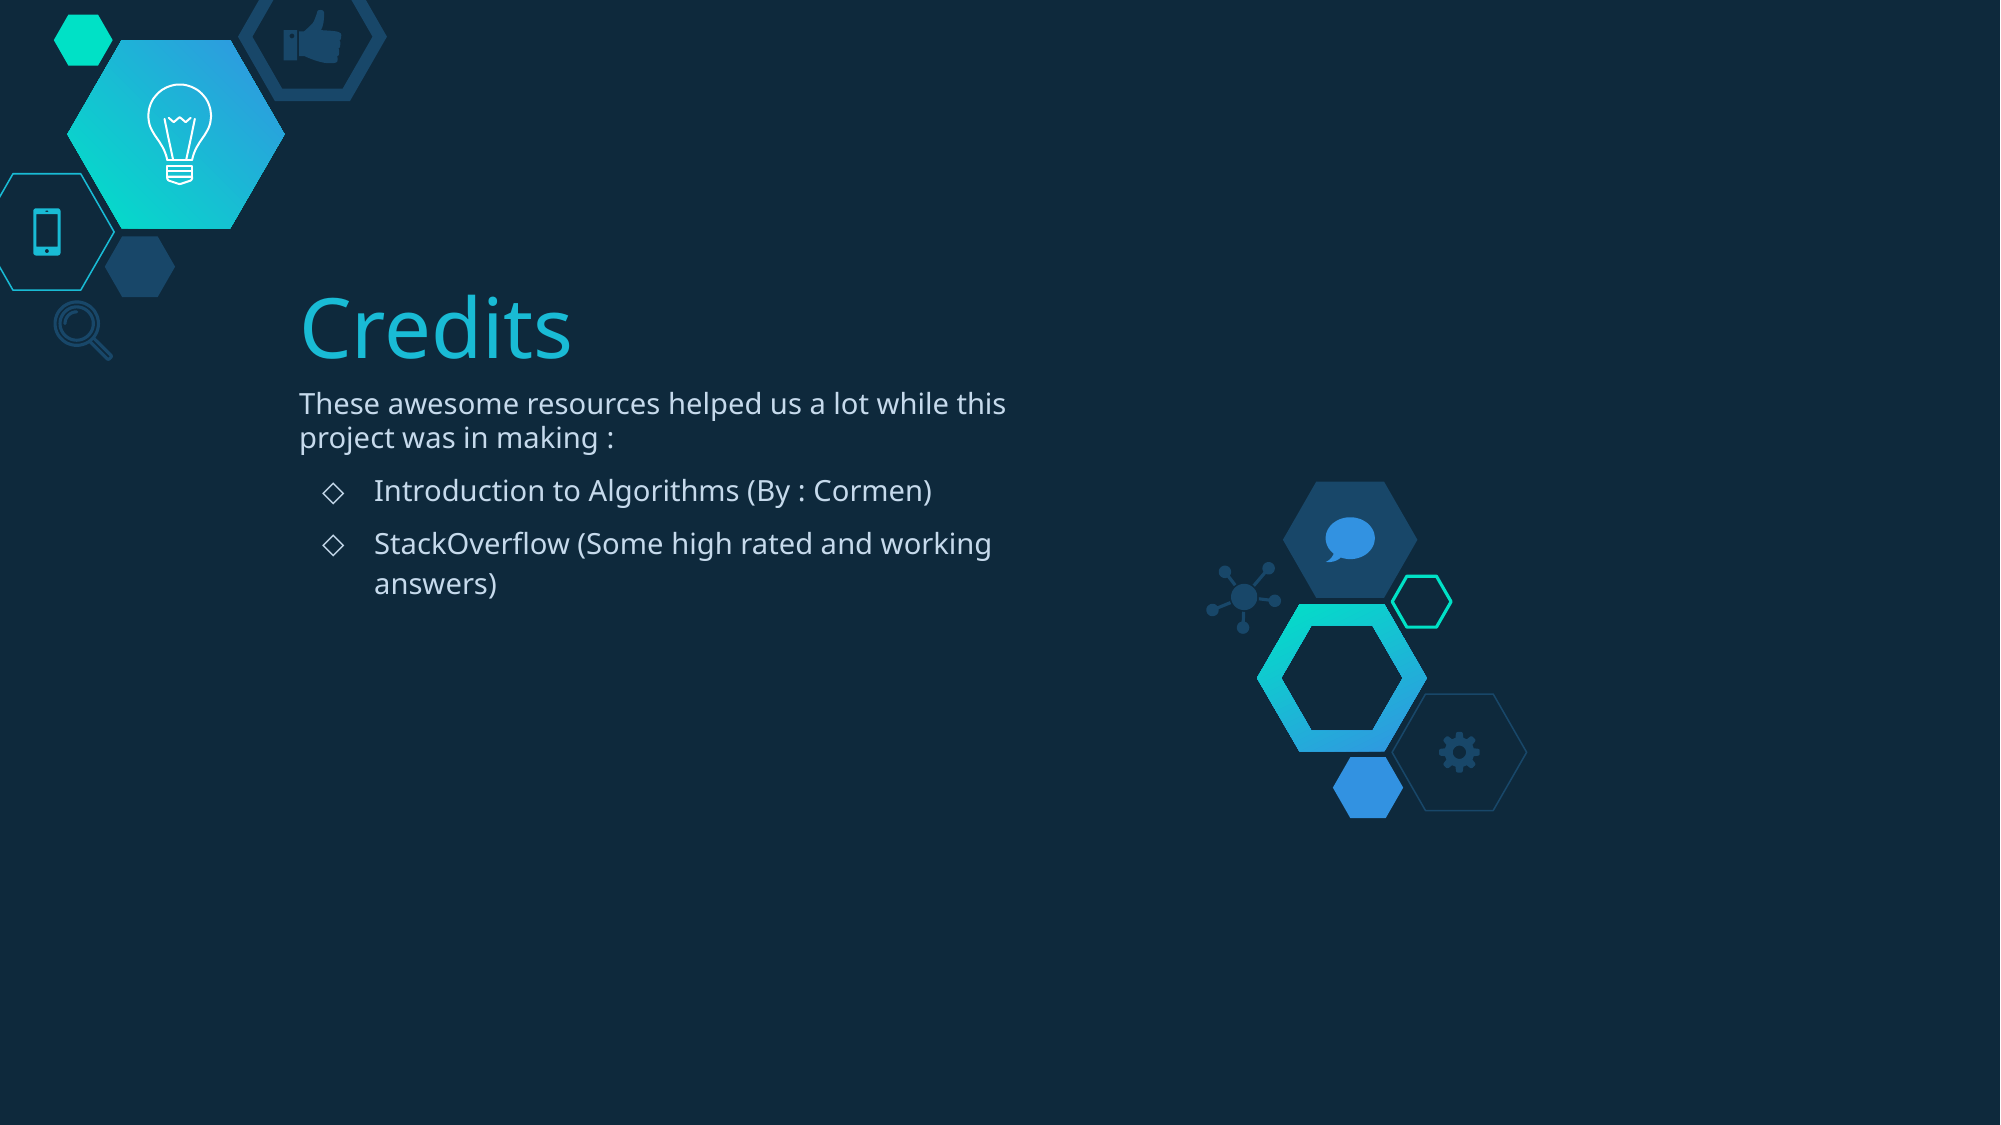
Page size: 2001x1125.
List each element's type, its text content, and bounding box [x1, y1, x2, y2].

list These awesome resources helped us a lot while this project was in making : Introduction to Algorithms (By : Cormen) StackOverflow (Some high rated and working answers) [284, 369, 1096, 643]
title Credits [284, 284, 1096, 369]
